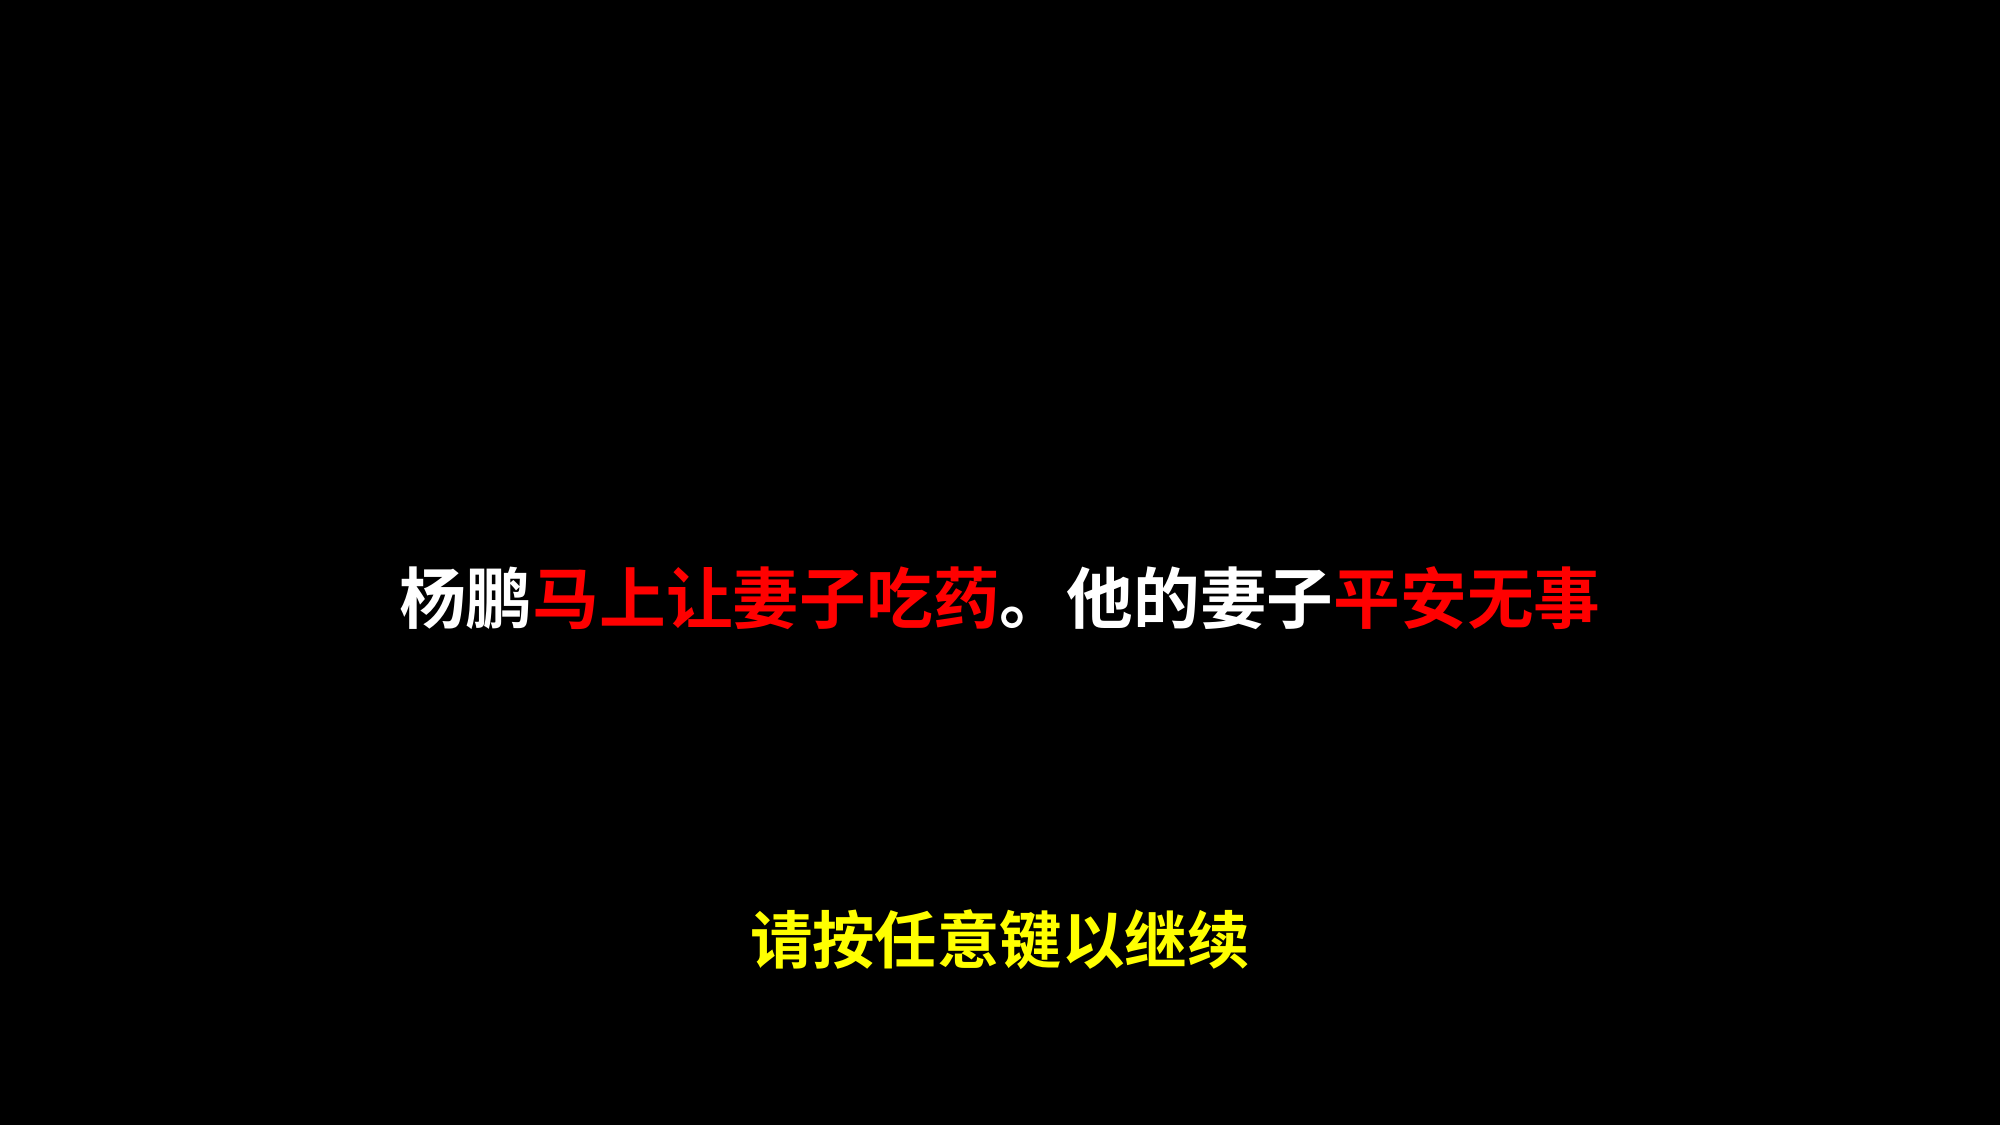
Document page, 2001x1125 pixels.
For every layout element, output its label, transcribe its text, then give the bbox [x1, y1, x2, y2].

text_box 请按任意键以继续 [500, 893, 1500, 984]
title 杨鹏马上让妻子吃药。他的妻子平安无事 [249, 253, 1750, 646]
